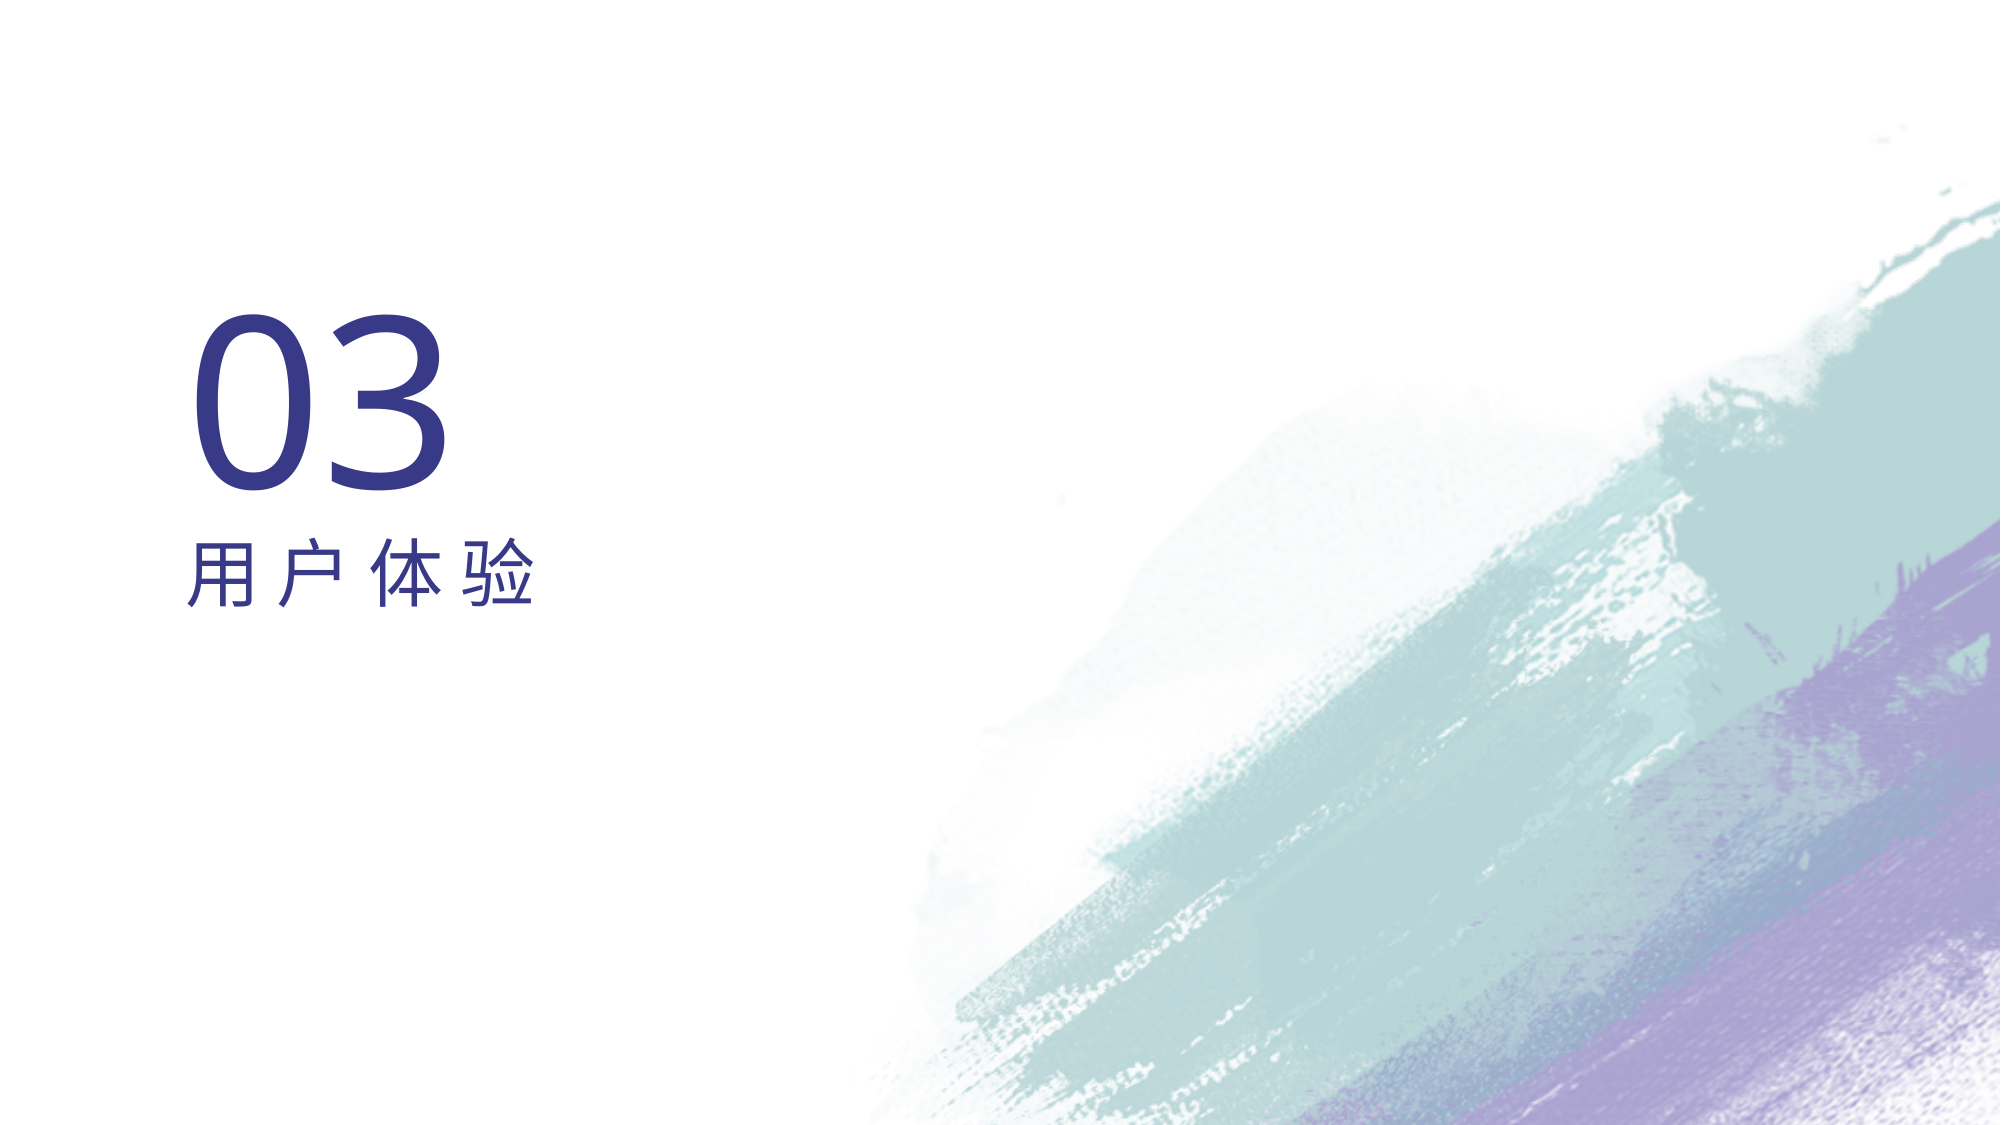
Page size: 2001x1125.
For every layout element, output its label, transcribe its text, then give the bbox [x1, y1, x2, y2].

text_box 用 户 体 验 [170, 519, 778, 625]
picture [778, 0, 2000, 1125]
text_box 03 [170, 241, 548, 519]
